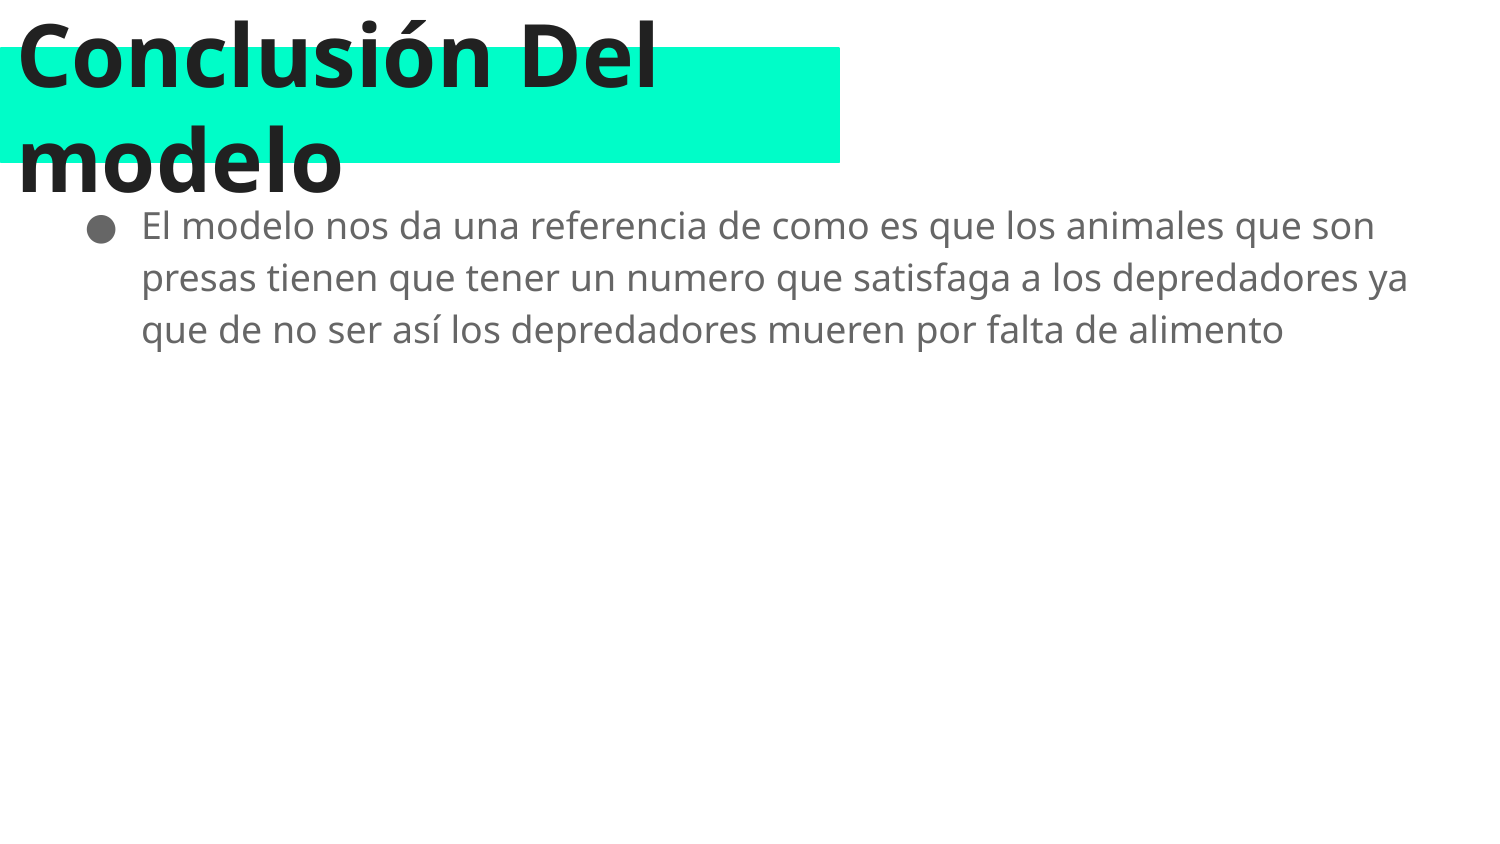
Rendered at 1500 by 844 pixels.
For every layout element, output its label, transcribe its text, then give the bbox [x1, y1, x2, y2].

list El modelo nos da una referencia de como es que los animales que son presas tienen que tener un numero que satisfaga a los depredadores ya que de no ser así los depredadores mueren por falta de alimento [51, 180, 1449, 729]
text_box Conclusión Del modelo [1, 47, 839, 163]
